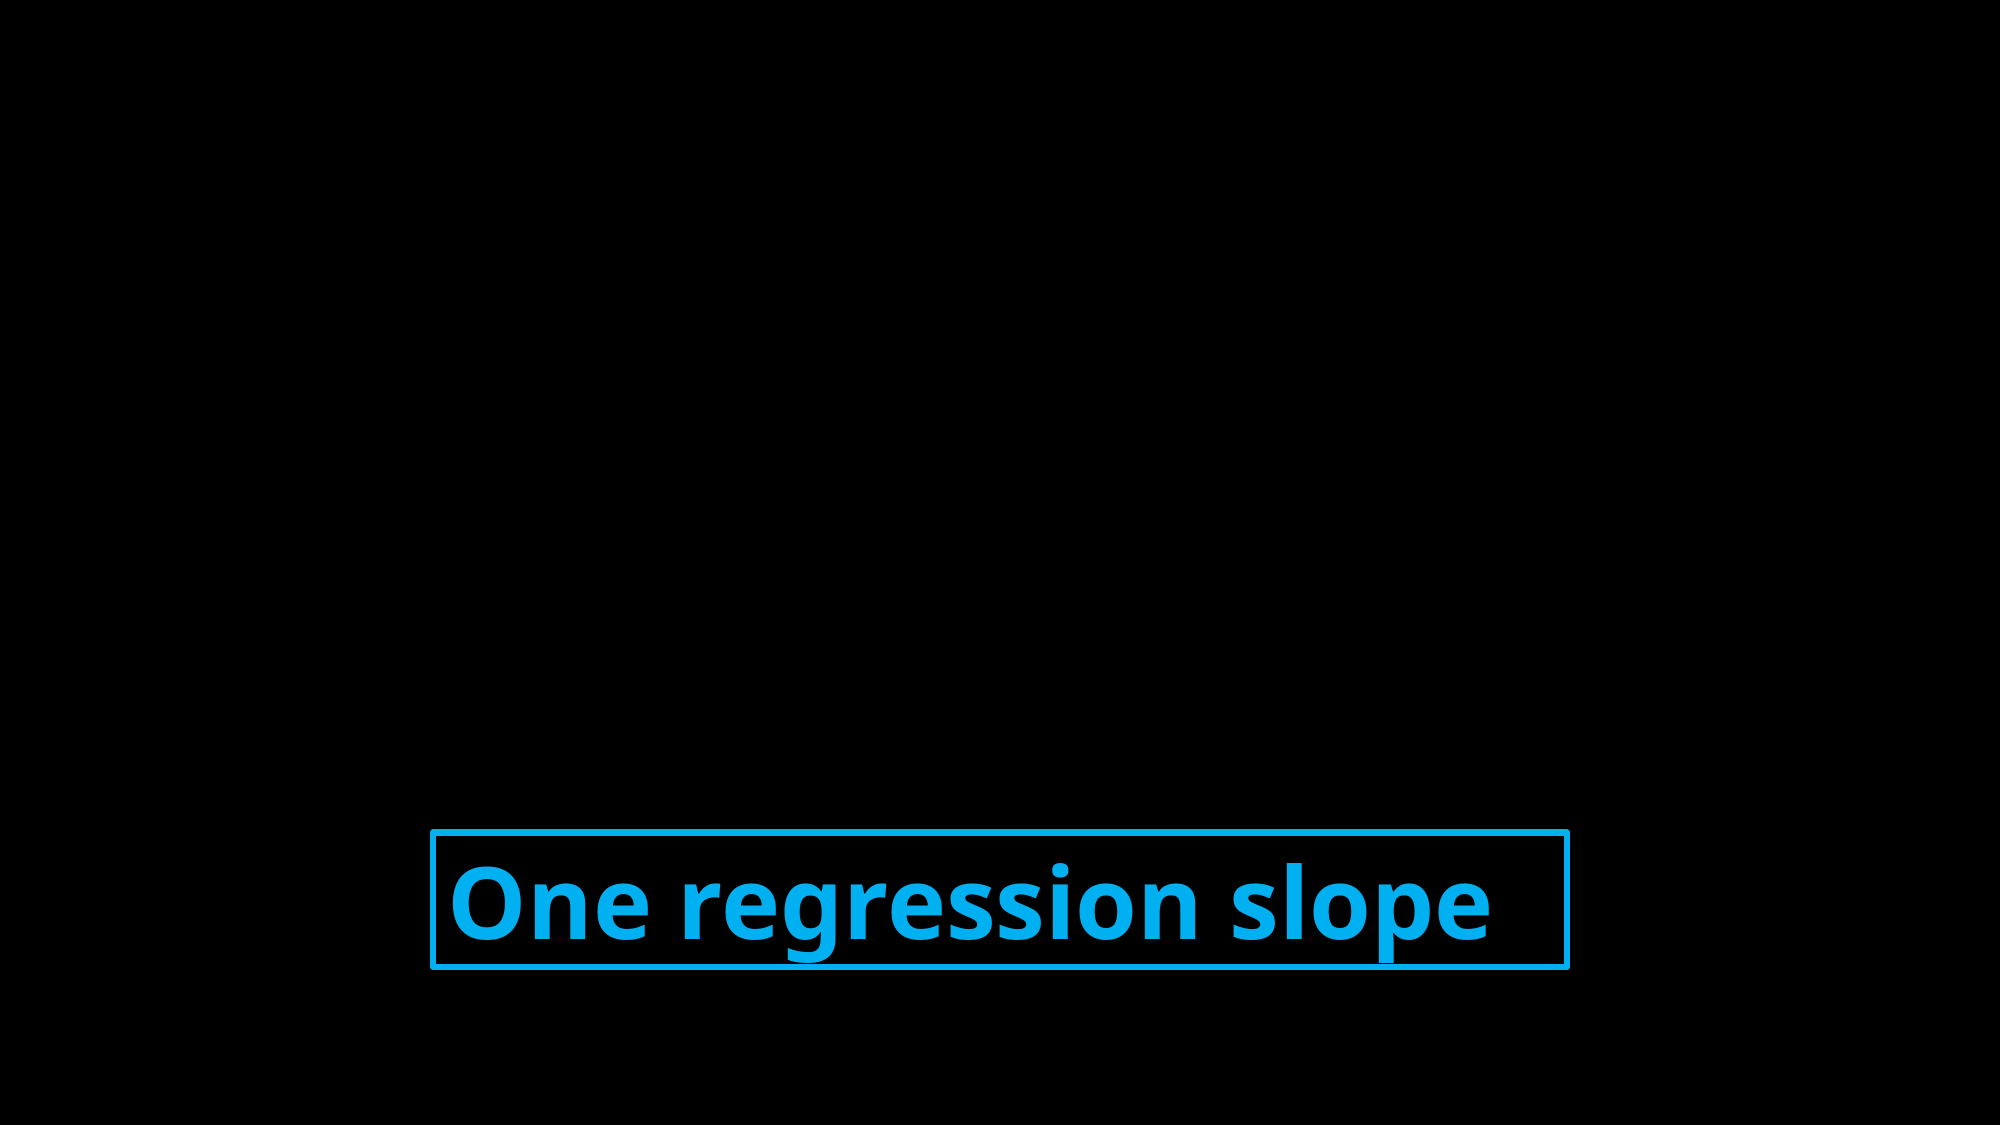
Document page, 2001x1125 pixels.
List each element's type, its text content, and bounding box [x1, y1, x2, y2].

text_box One regression slope [433, 832, 1567, 968]
